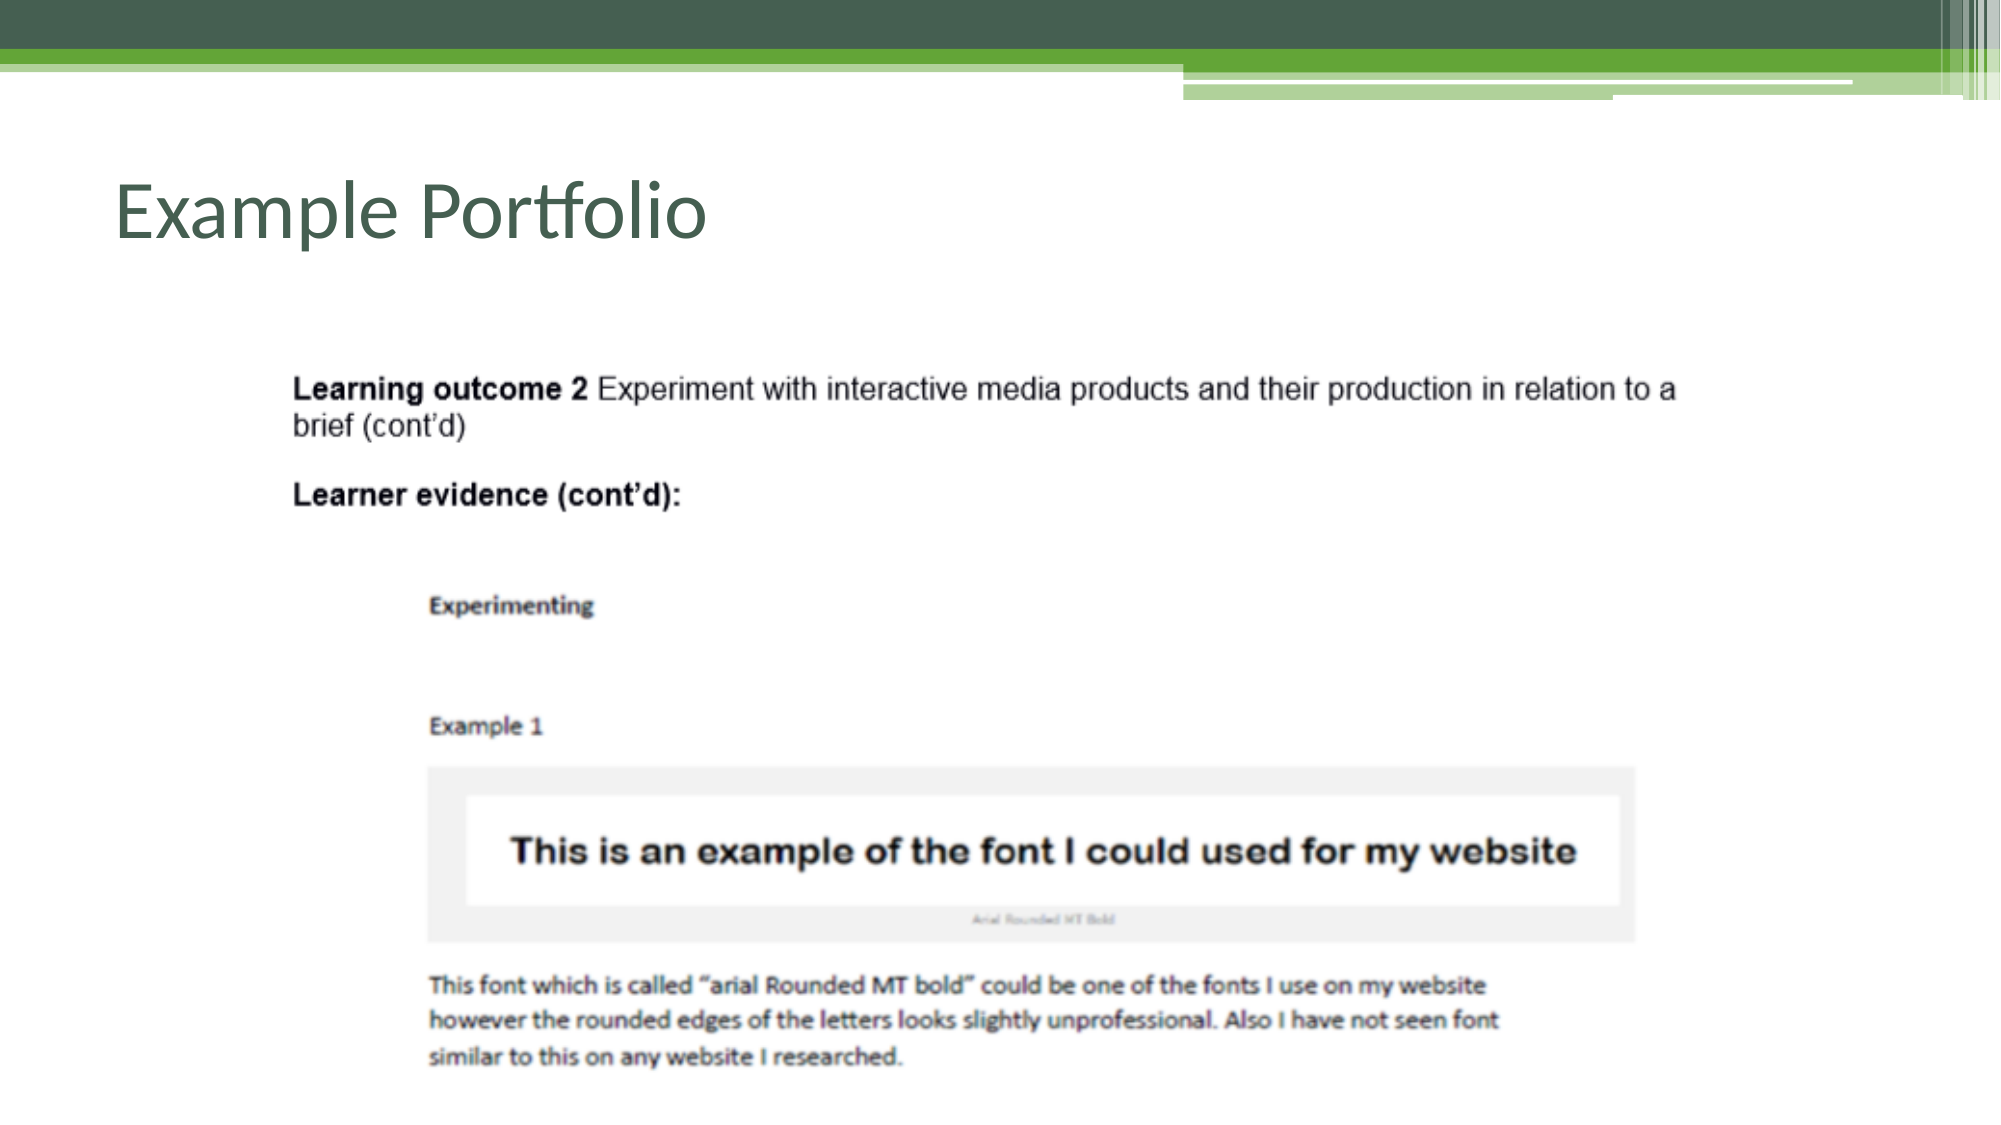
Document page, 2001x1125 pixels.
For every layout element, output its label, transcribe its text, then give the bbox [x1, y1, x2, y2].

title Example Portfolio [99, 143, 1900, 266]
picture [289, 362, 1711, 1125]
